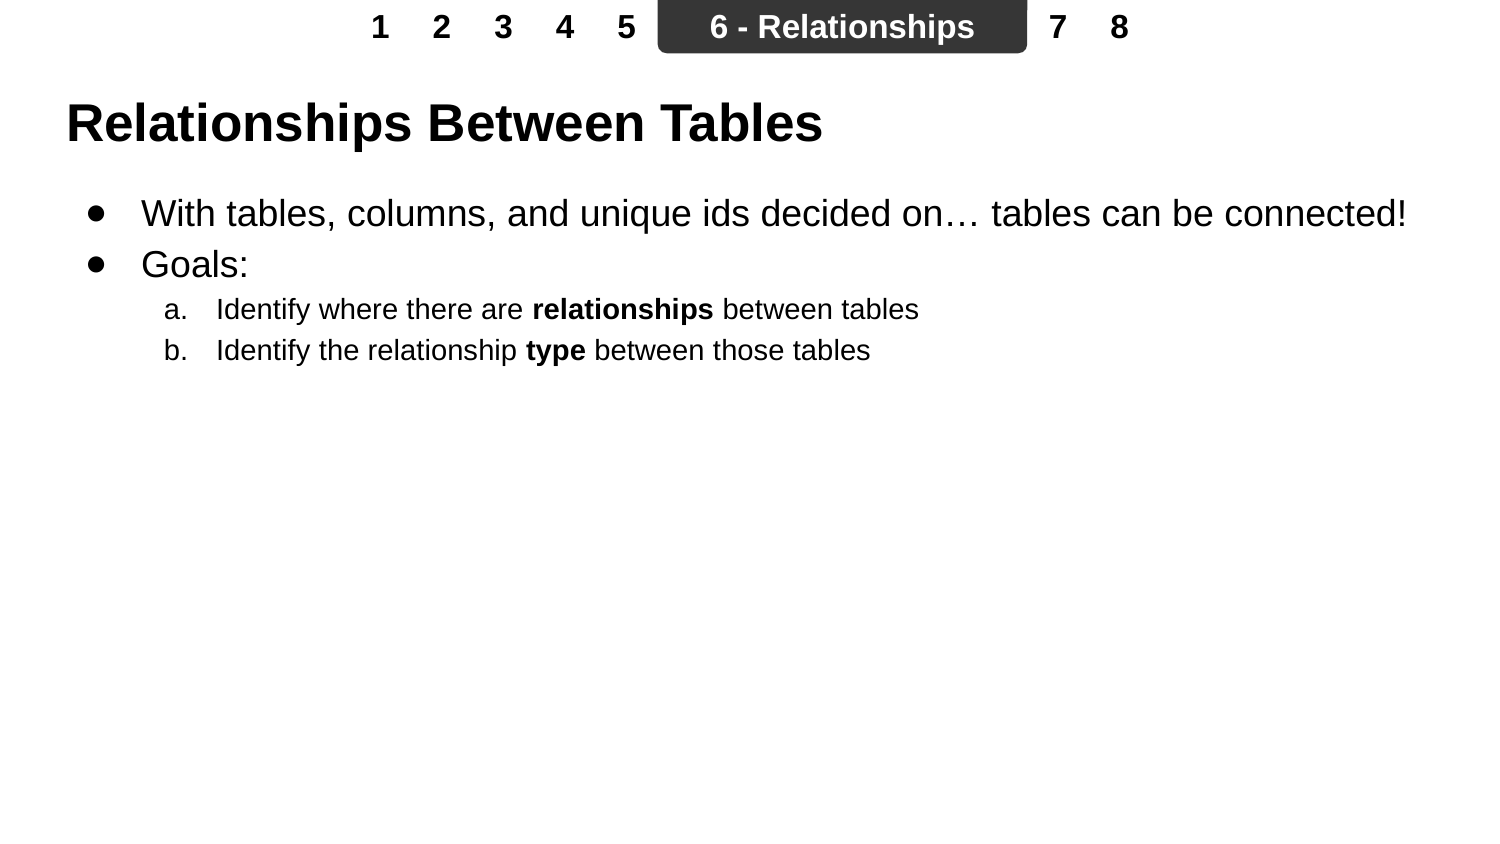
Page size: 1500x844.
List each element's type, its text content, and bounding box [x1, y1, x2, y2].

text_box 2 [411, 0, 472, 54]
text_box 3 [472, 0, 534, 54]
text_box 7 [1027, 0, 1088, 54]
text_box 4 [534, 0, 595, 54]
text_box 8 [1088, 0, 1151, 54]
text_box 5 [595, 0, 658, 54]
text_box 6 - Relationships [658, 0, 1028, 60]
text_box 1 [349, 0, 411, 54]
list With tables, columns, and unique ids decided on… tables can be connected! Goals: Identify where there are relationships between tables Identify the relationship type between those tables [51, 167, 1449, 672]
title Relationships Between Tables [51, 72, 1449, 167]
